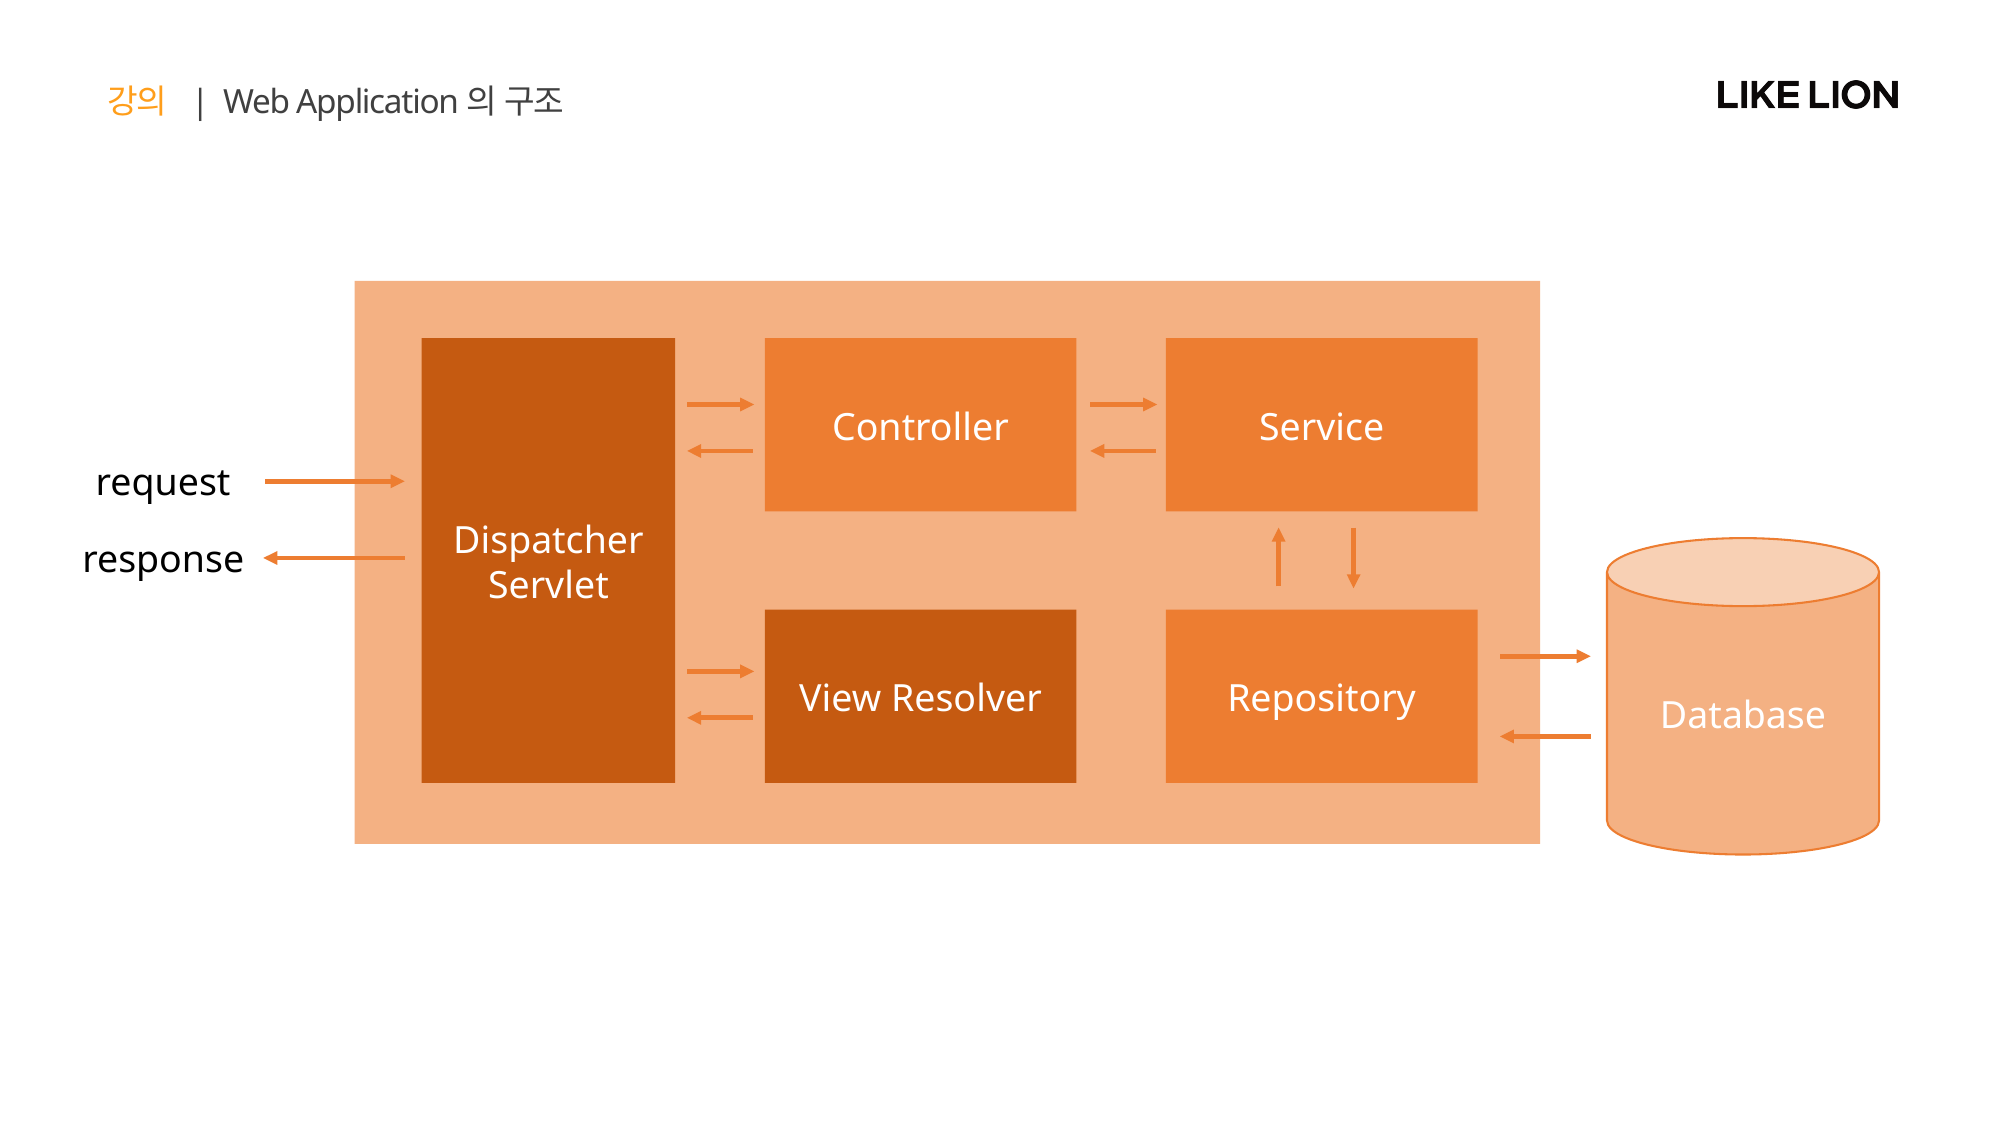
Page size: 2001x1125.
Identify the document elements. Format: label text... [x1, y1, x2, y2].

text_box Controller [764, 337, 1077, 513]
text_box 강의 | Web Application의 구조 [92, 72, 866, 128]
text_box Repository [1165, 609, 1479, 784]
text_box Service [1165, 337, 1479, 513]
text_box Dispatcher Servlet [421, 337, 676, 784]
text_box View Resolver [764, 609, 1077, 784]
text_box [354, 280, 1541, 845]
text_box Database [1605, 537, 1881, 856]
picture [1718, 80, 1898, 109]
text_box request [80, 450, 246, 511]
text_box response [67, 527, 260, 588]
